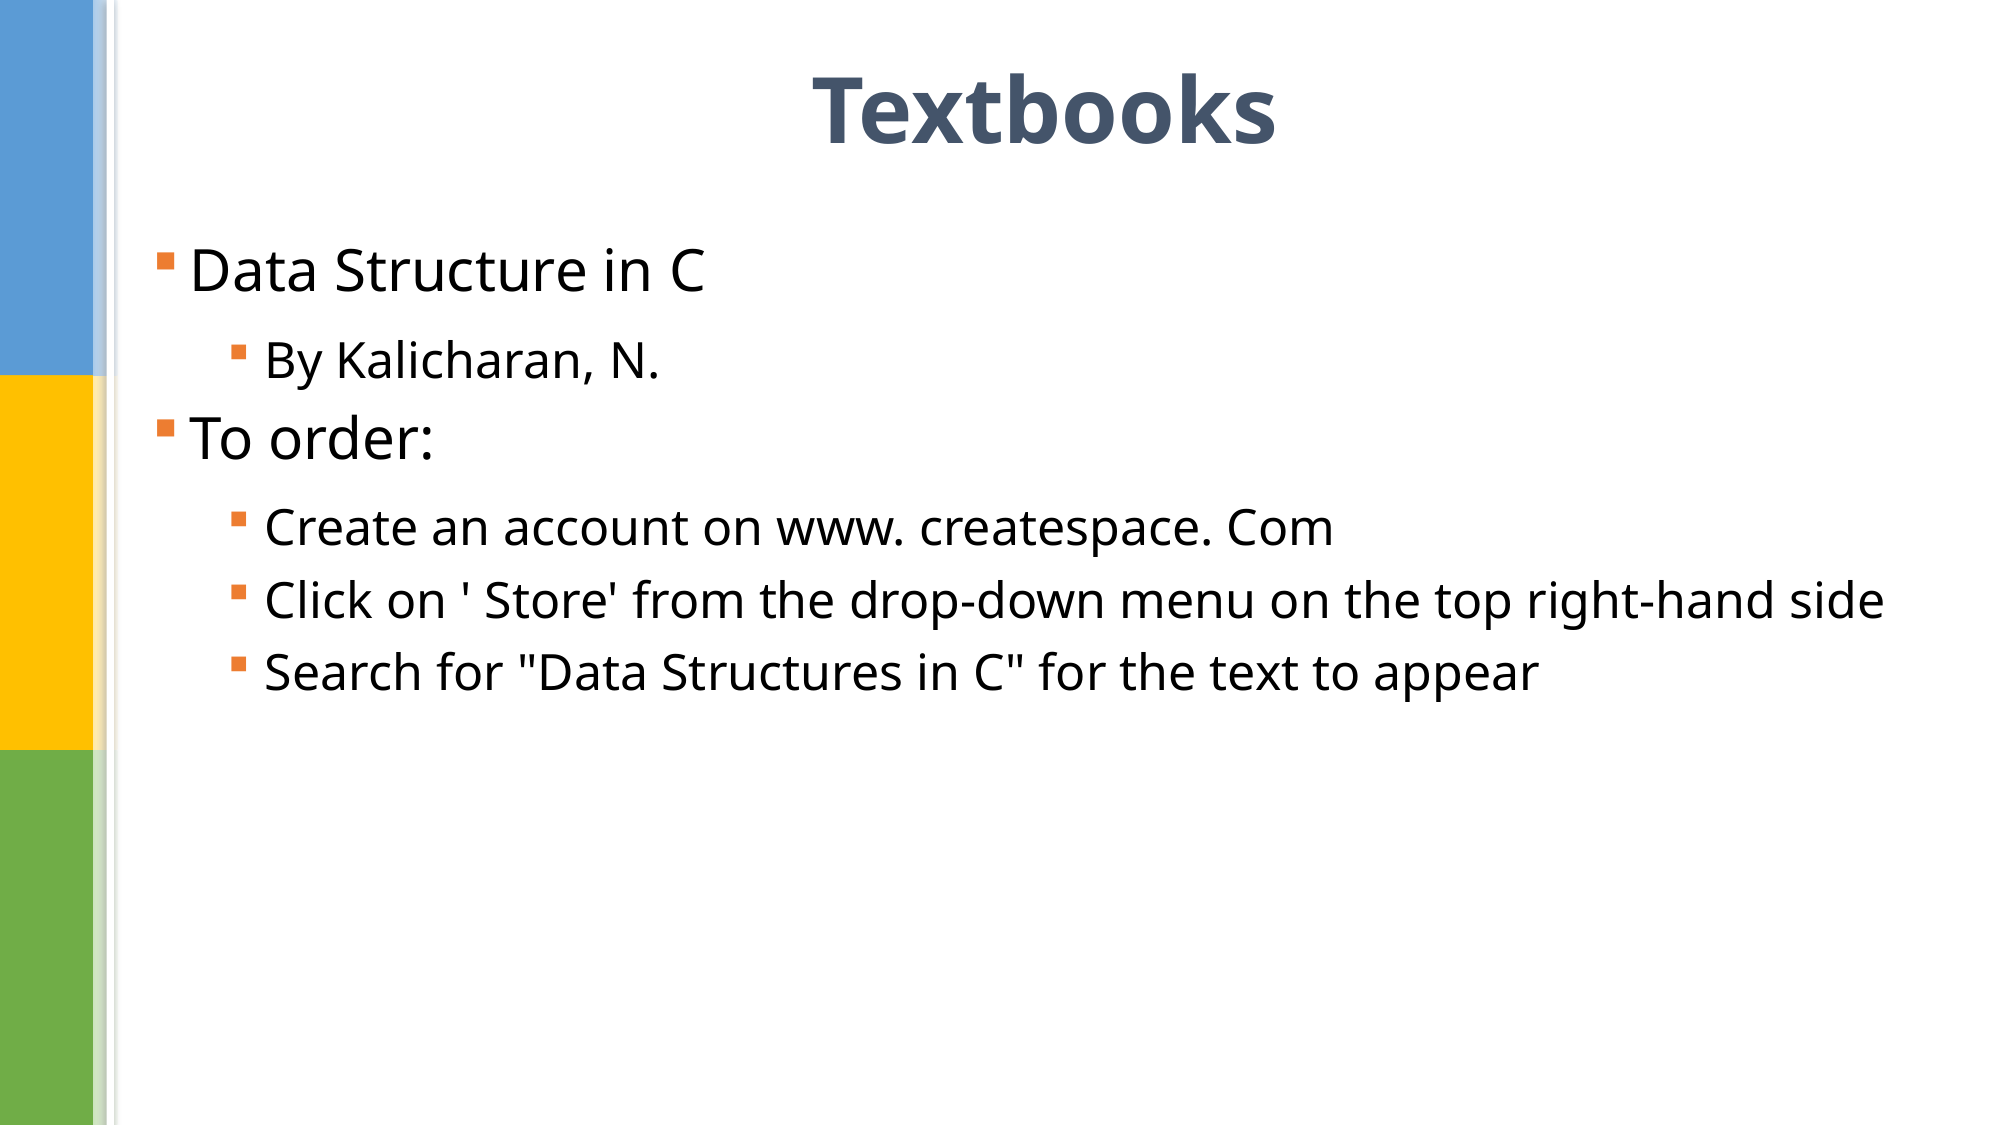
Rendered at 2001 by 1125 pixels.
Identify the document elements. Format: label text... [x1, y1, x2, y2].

list Data Structure in C By Kalicharan, N. To order: Create an account on www. createspace. Com Click on ' Store' from the drop‐down menu on the top right‐hand side Search for "Data Structures in C" for the text to appear [137, 226, 1953, 1014]
title Textbooks [137, 25, 1953, 190]
